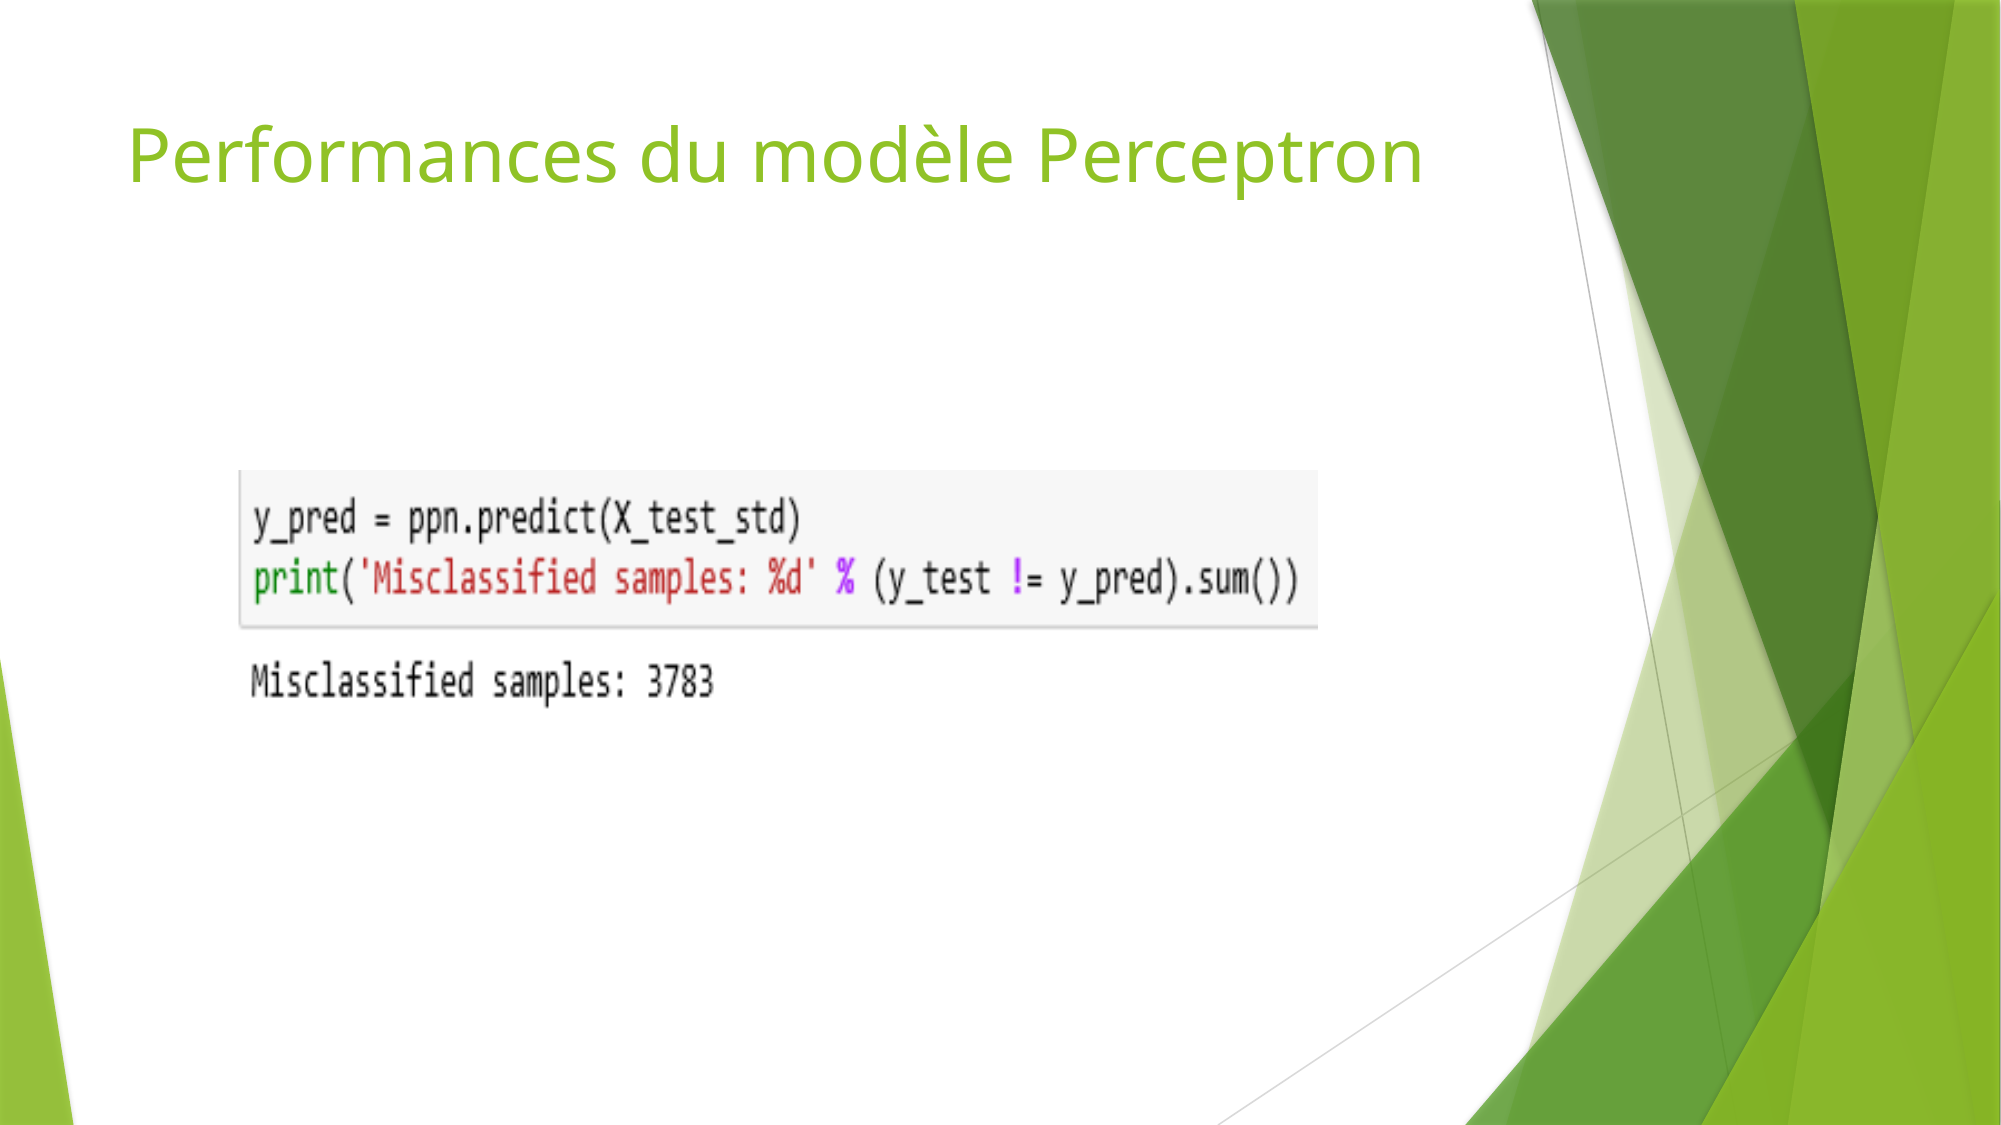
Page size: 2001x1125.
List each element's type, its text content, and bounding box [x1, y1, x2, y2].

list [237, 470, 1319, 731]
title Performances du modèle Perceptron [111, 99, 1522, 317]
